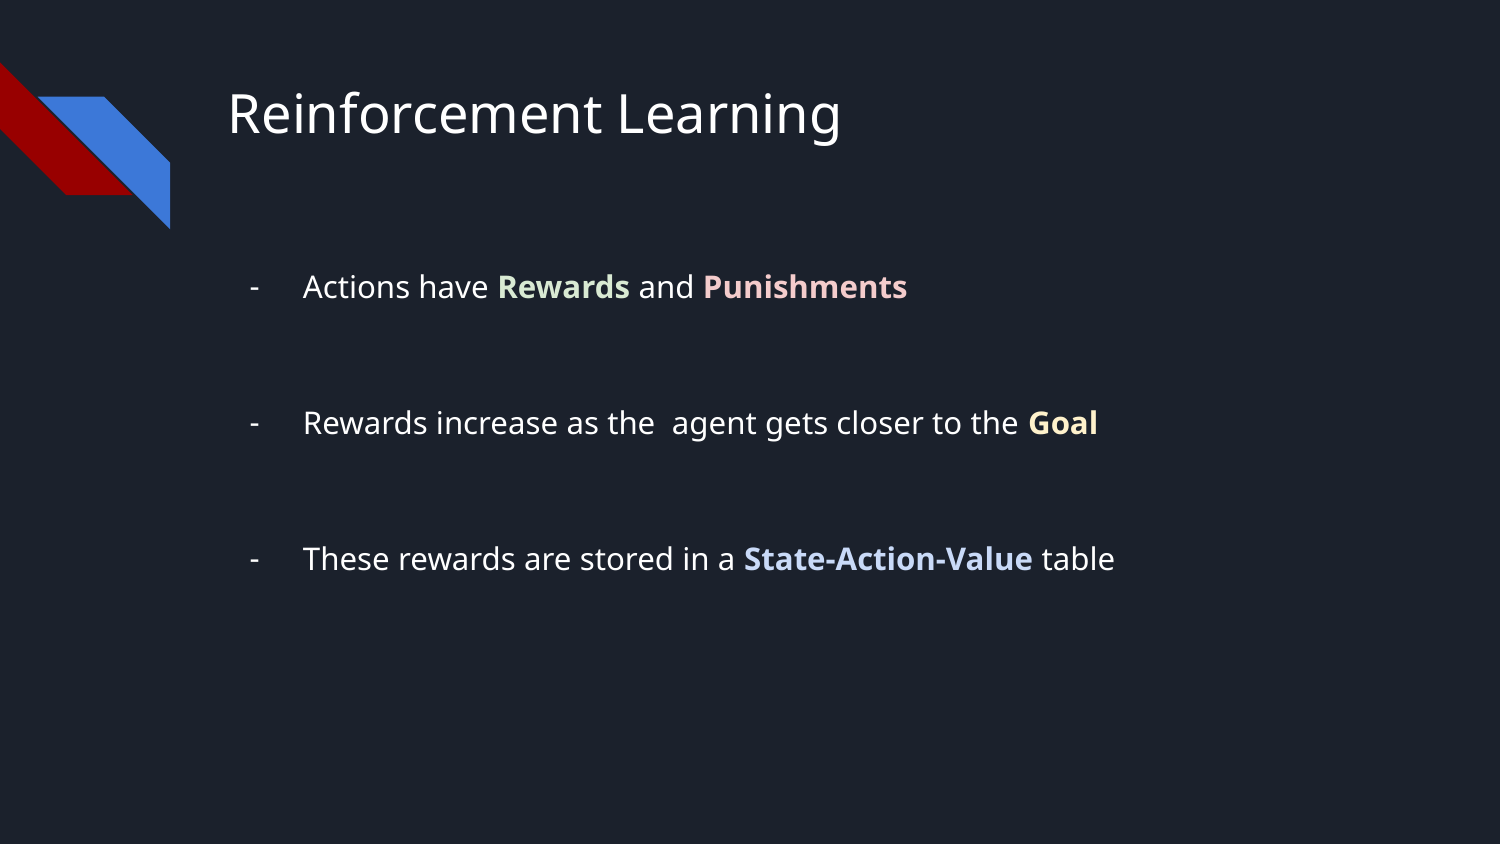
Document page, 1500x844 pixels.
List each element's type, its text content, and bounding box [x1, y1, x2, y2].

list Actions have Rewards and Punishments Rewards increase as the agent gets closer to the Goal These rewards are stored in a State-Action-Value table [212, 246, 1320, 724]
title Reinforcement Learning [212, 64, 1368, 215]
